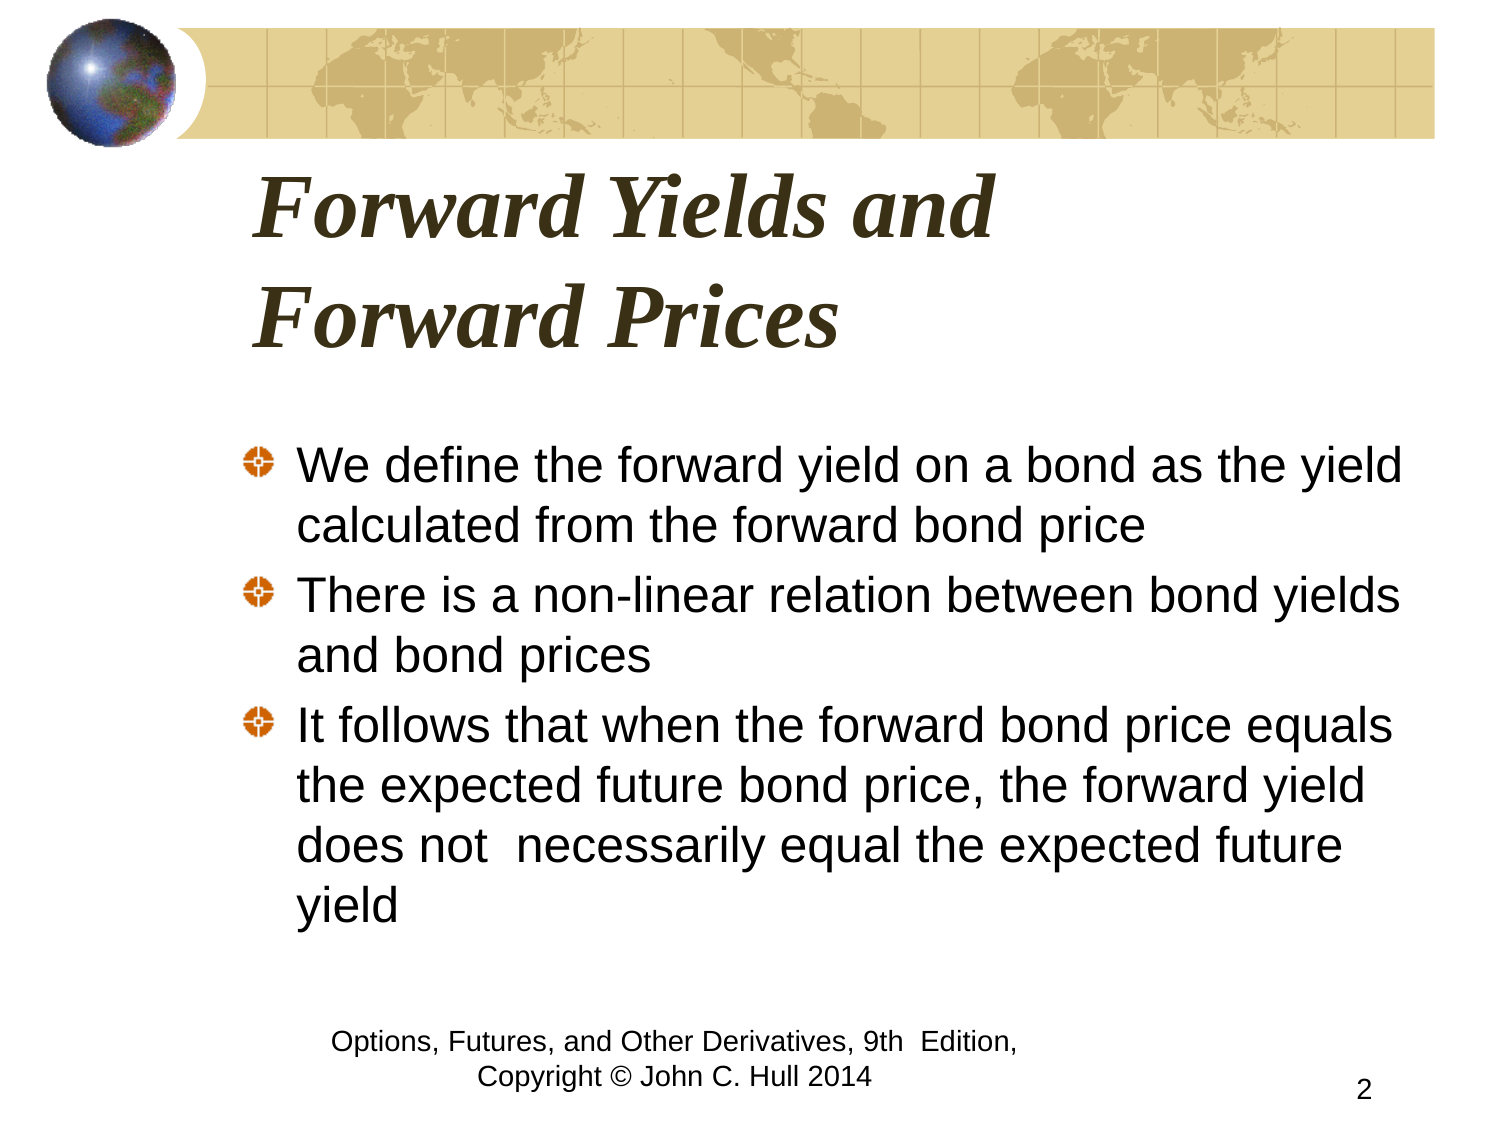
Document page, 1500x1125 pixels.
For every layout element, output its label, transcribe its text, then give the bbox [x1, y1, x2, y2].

list We define the forward yield on a bond as the yield calculated from the forward bond price There is a non-linear relation between bond yields and bond prices It follows that when the forward bond price equals the expected future bond price, the forward yield does not necessarily equal the expected future yield [225, 425, 1466, 985]
picture [240, 575, 276, 611]
title Forward Yields and Forward Prices [237, 112, 1288, 400]
footer Options, Futures, and Other Derivatives, 9th Edition, Copyright © John C. Hull 2014 [262, 1024, 1088, 1101]
picture [240, 705, 276, 741]
picture [42, 14, 190, 151]
slide_number 2 [1074, 1037, 1388, 1113]
picture [240, 445, 276, 481]
